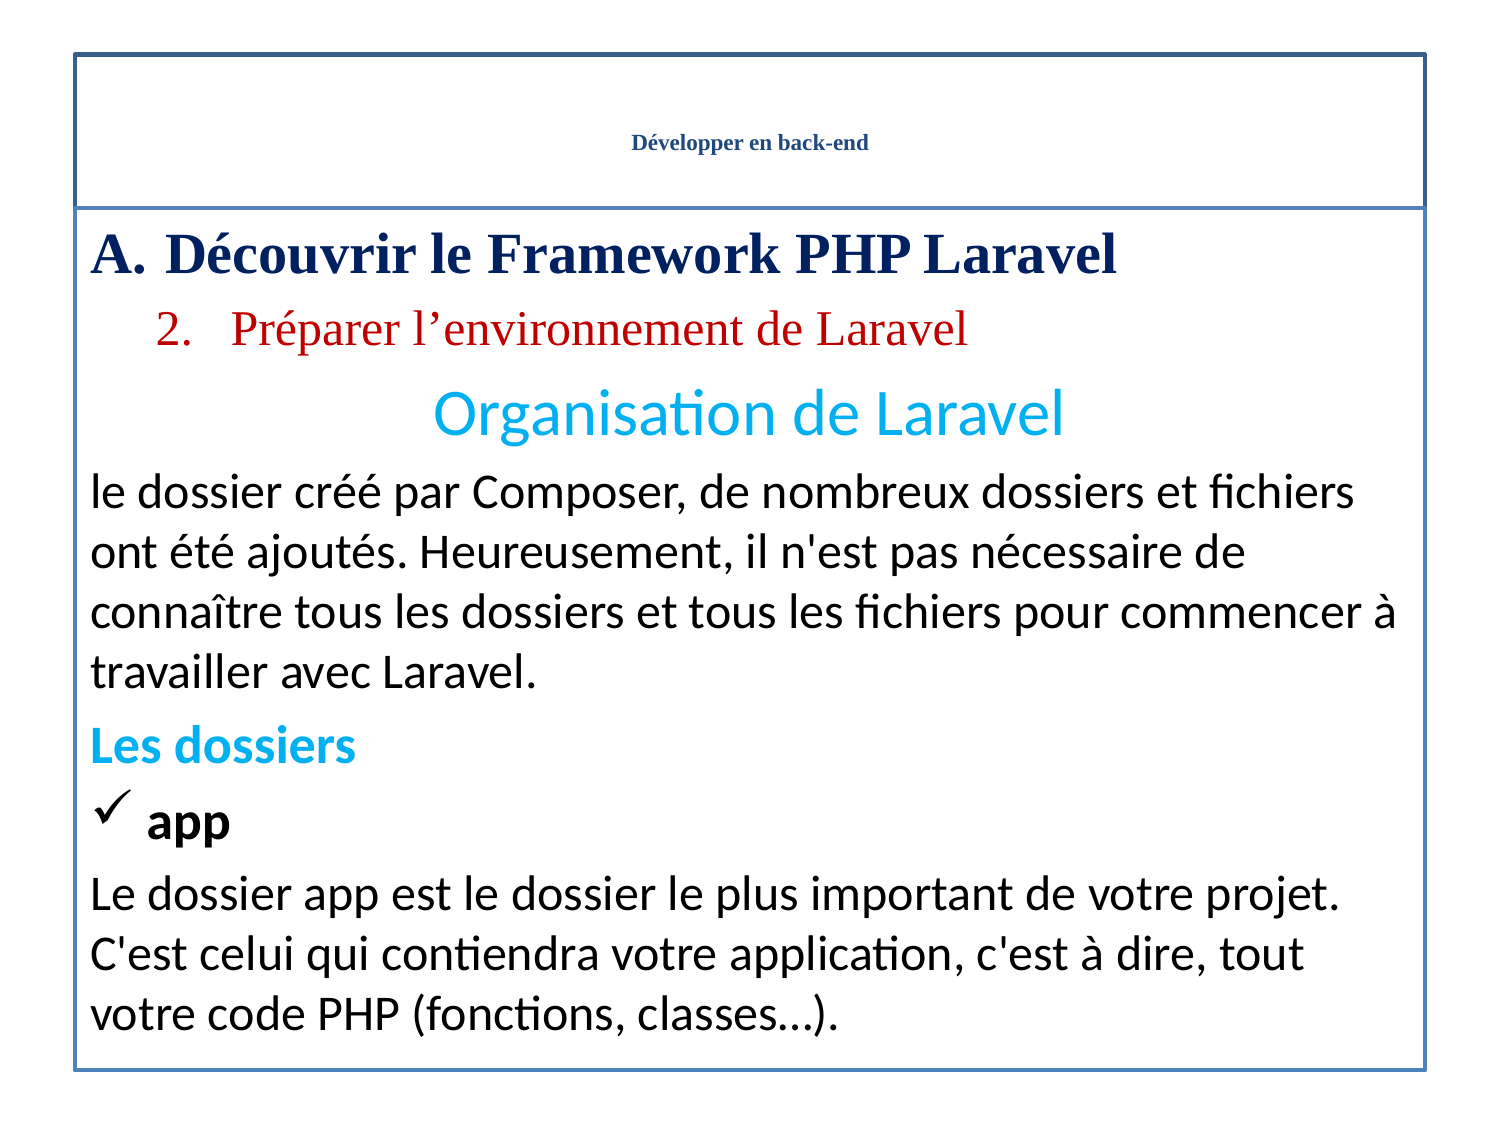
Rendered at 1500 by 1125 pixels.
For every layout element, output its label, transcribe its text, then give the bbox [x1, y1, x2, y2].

text_box [73, 52, 1427, 206]
list Découvrir le Framework PHP Laravel Préparer l’environnement de Laravel Organisation de Laravel le dossier créé par Composer, de nombreux dossiers et fichiers ont été ajoutés. Heureusement, il n'est pas nécessaire de connaître tous les dossiers et tous les fichiers pour commencer à travailler avec Laravel. Les dossiers app Le dossier app est le dossier le plus important de votre projet. C'est celui qui contiendra votre application, c'est à dire, tout votre code PHP (fonctions, classes…). [73, 206, 1427, 1072]
title Développer en back-end [75, 64, 1425, 206]
